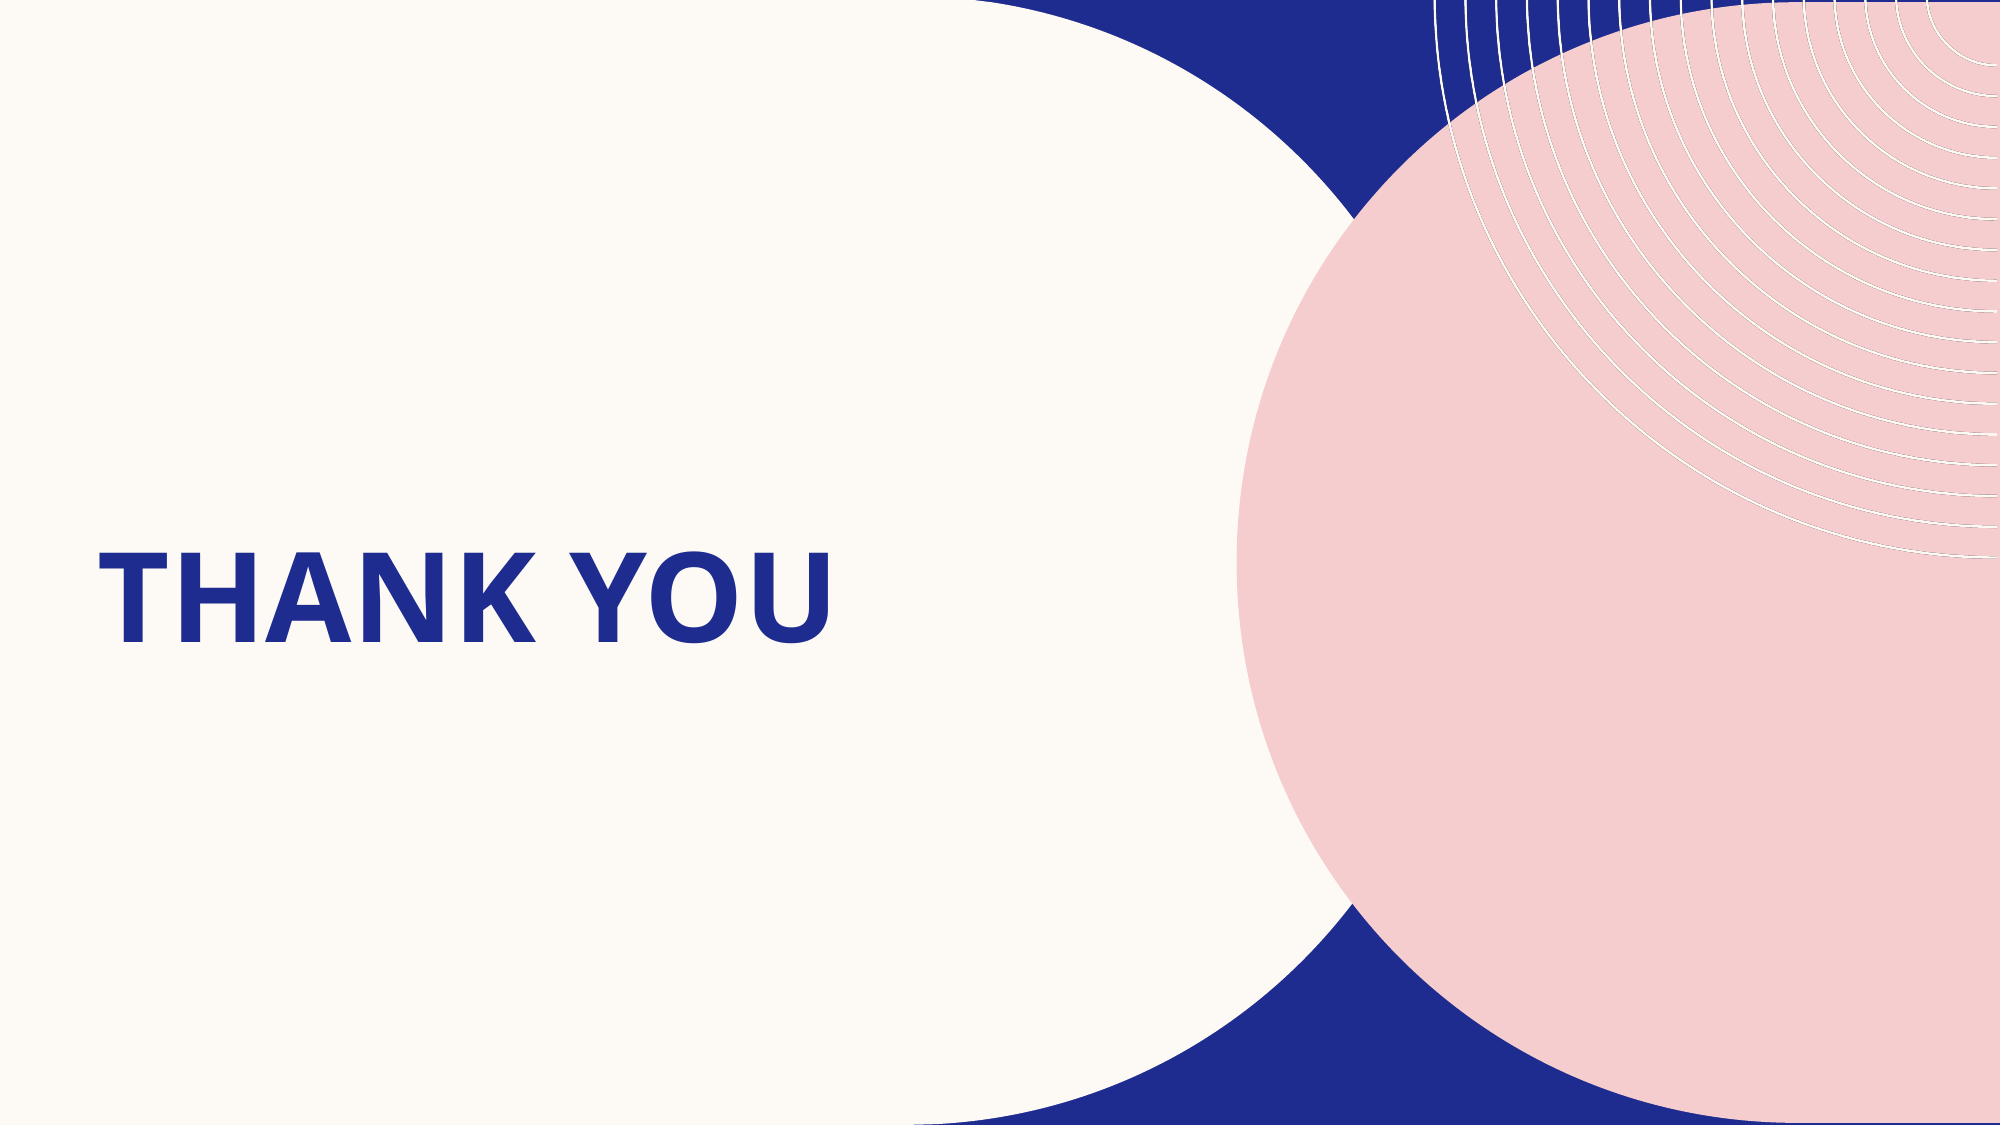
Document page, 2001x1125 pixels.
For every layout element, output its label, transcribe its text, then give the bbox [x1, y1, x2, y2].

picture [1433, 0, 1997, 559]
title THANK YOU [82, 471, 1037, 768]
